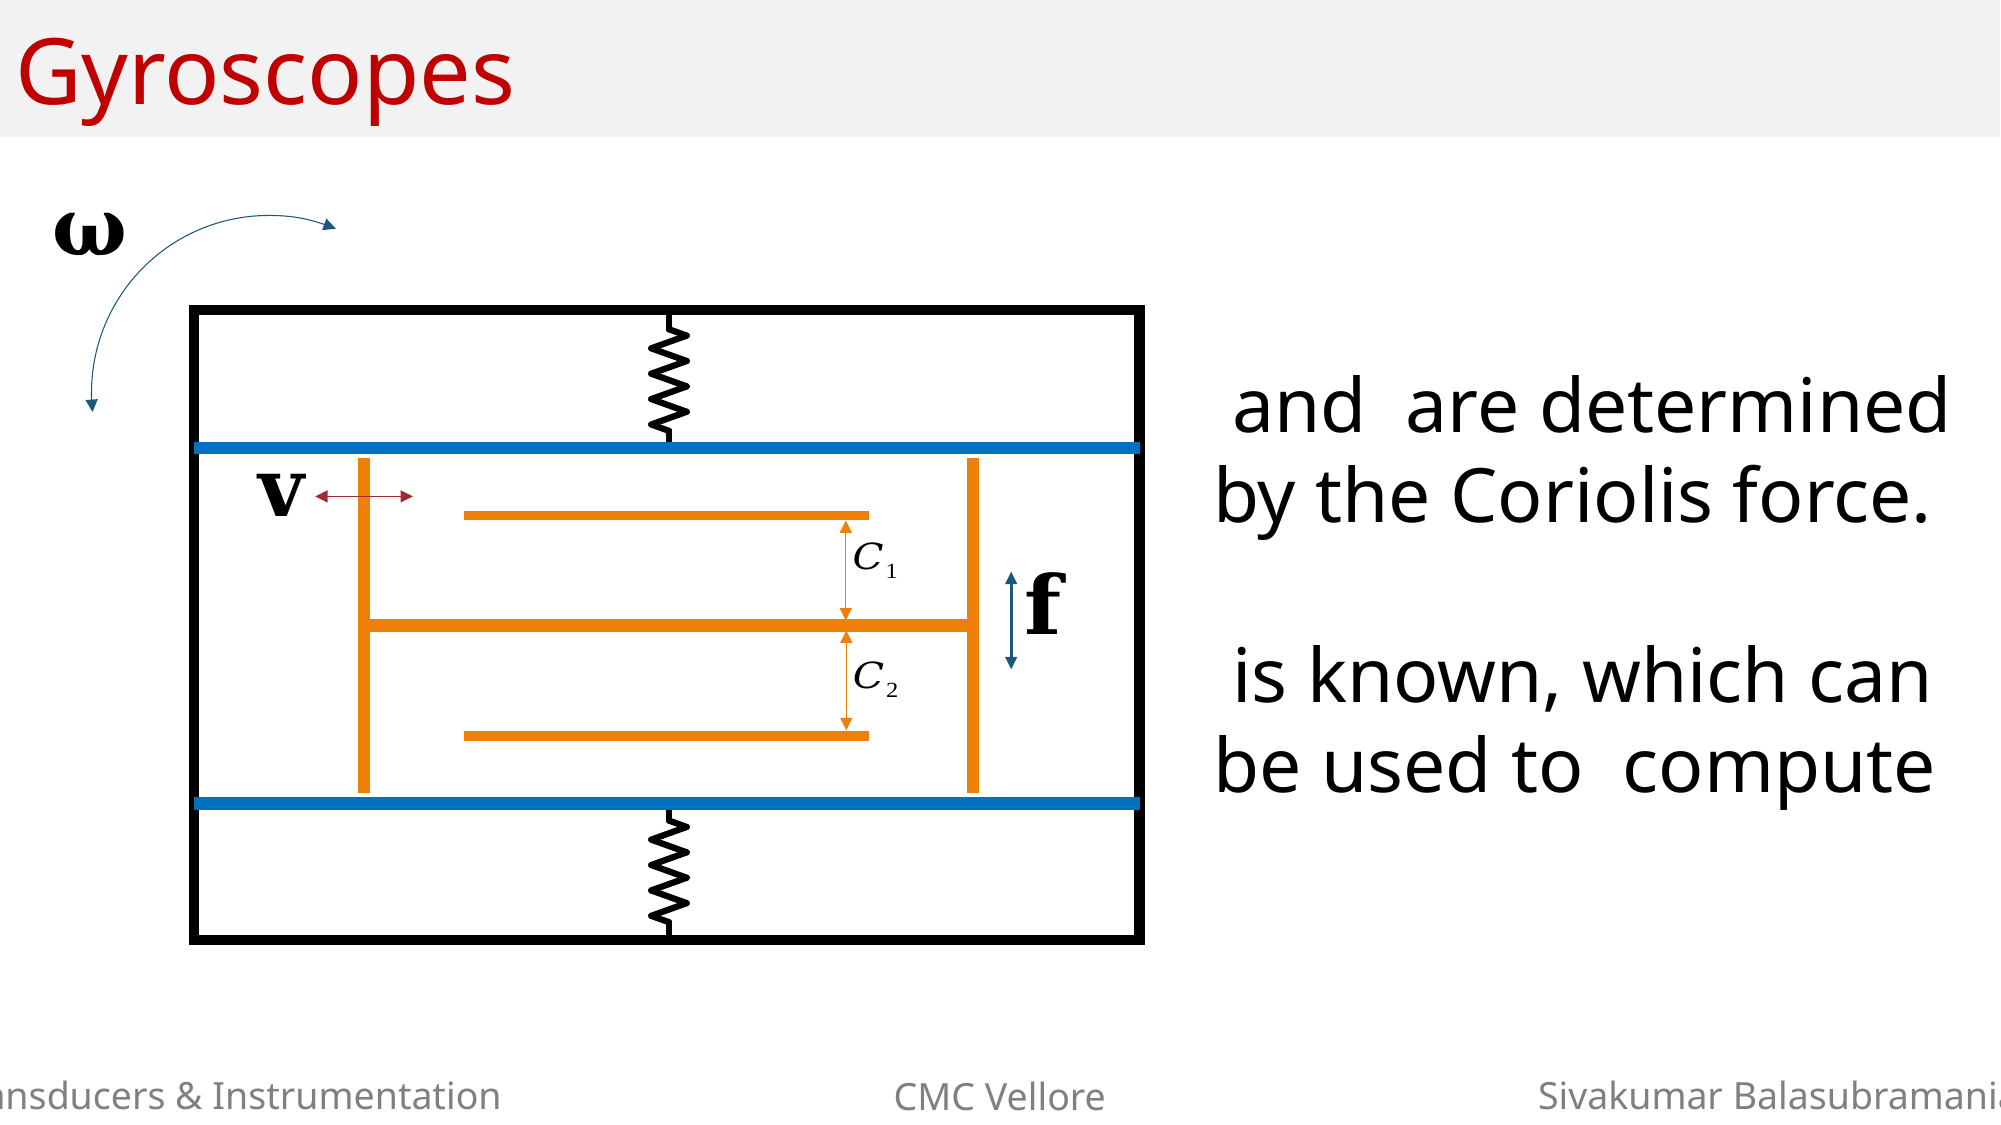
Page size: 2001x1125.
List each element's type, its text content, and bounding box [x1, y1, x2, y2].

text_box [52, 183, 1140, 942]
title Gyroscopes [0, 0, 2000, 137]
